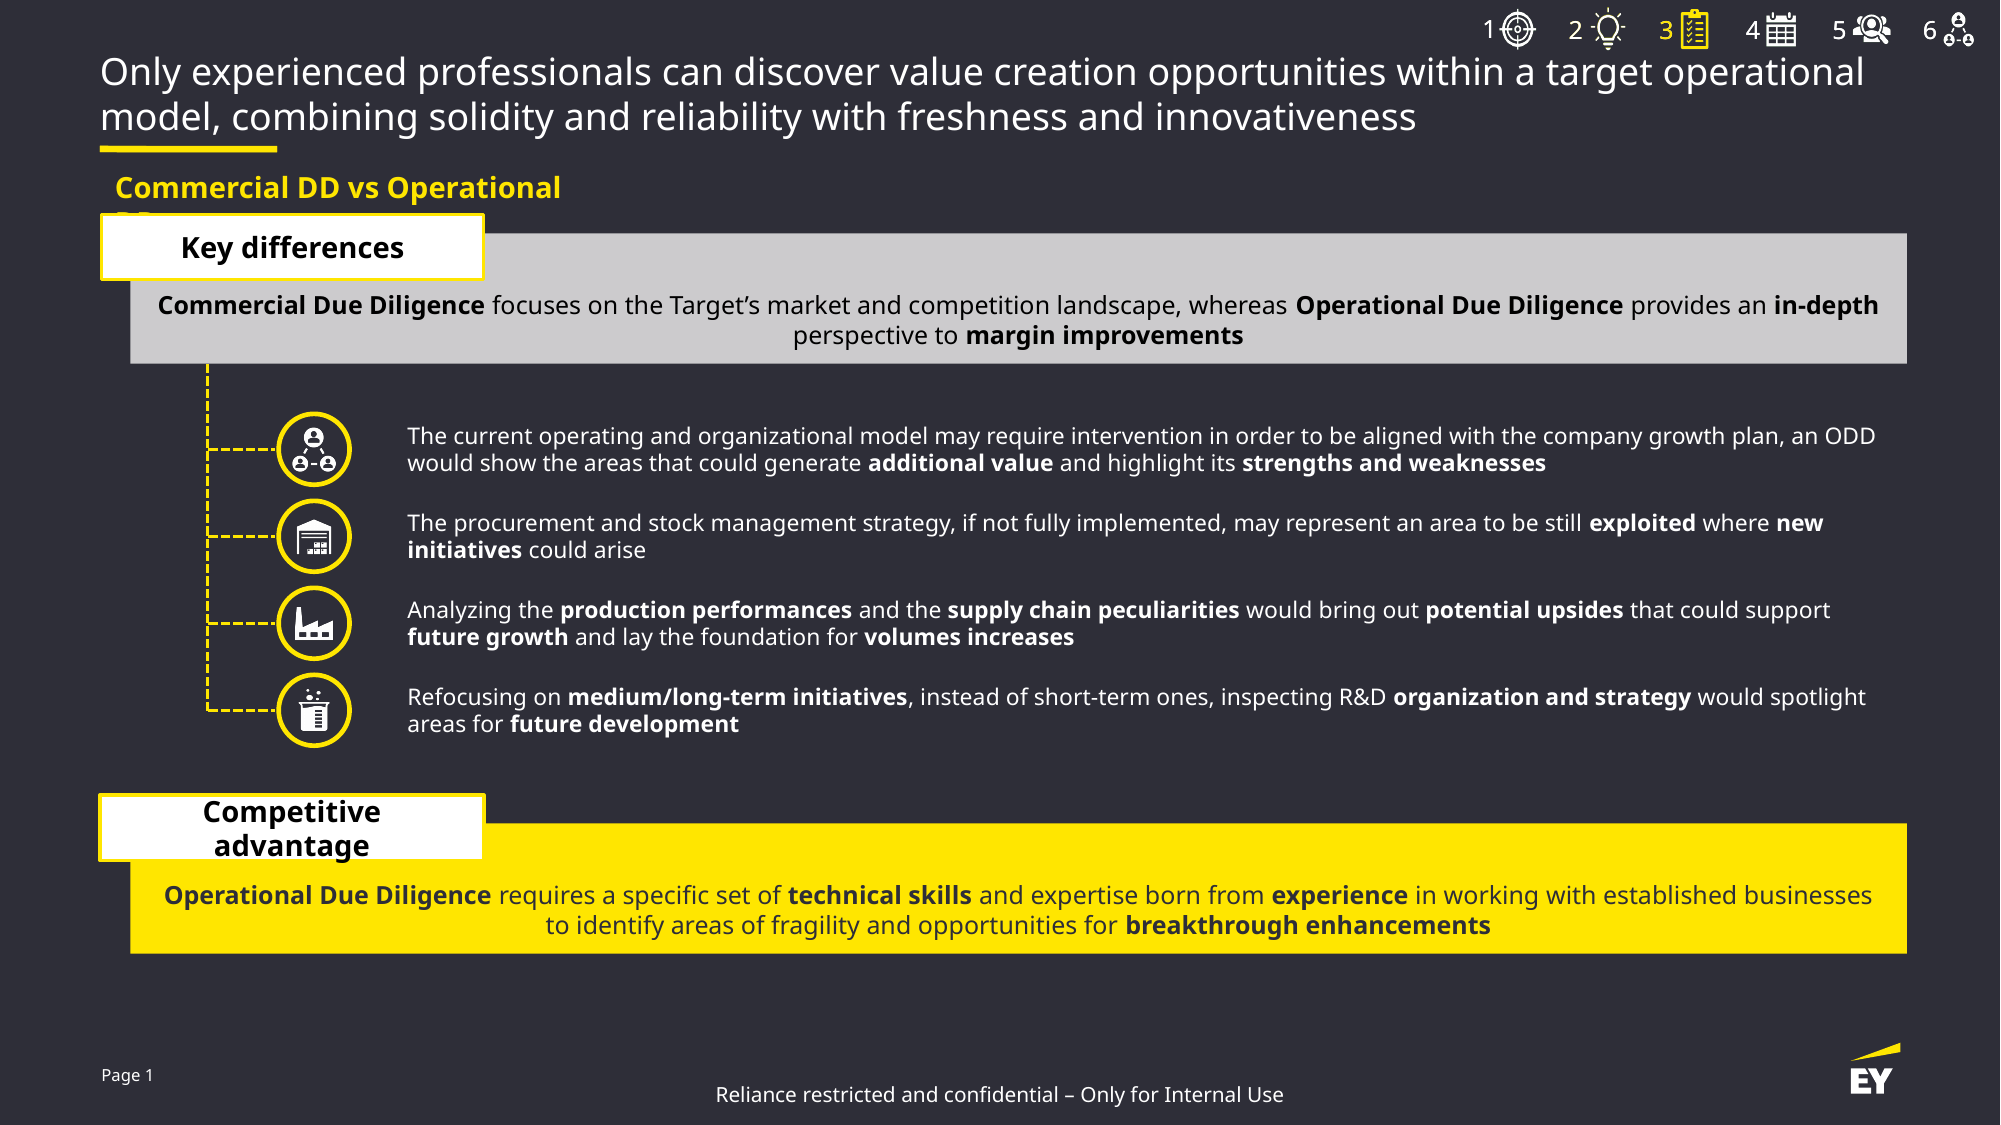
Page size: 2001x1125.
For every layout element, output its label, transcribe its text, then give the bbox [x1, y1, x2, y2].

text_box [209, 500, 350, 572]
slide_number Page 1 [101, 1061, 210, 1092]
text_box The current operating and organizational model may require intervention in order to be aligned with the company growth plan, an ODD would show the areas that could generate additional value and highlight its strengths and weaknesses [407, 421, 1907, 477]
title Only experienced professionals can discover value creation opportunities within a target operational model, combining solidity and reliability with freshness and innovativeness [99, 48, 1938, 146]
text_box Refocusing on medium/long-term initiatives, instead of short-term ones, inspecting R&D organization and strategy would spotlight areas for future development [407, 682, 1907, 738]
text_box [1466, 4, 1980, 53]
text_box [209, 587, 350, 659]
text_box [209, 674, 350, 746]
text_box Operational Due Diligence requires a specific set of technical skills and expertise born from experience in working with established businesses to identify areas of fragility and opportunities for breakthrough enhancements [130, 823, 1907, 954]
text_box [209, 413, 350, 485]
text_box Reliance restricted and confidential – Only for Internal Use [696, 1078, 1304, 1109]
text_box Key differences [101, 214, 484, 280]
text_box Competitive advantage [99, 794, 484, 861]
text_box Commercial DD vs Operational DD [99, 162, 593, 247]
text_box The procurement and stock management strategy, if not fully implemented, may represent an area to be still exploited where new initiatives could arise [407, 508, 1907, 564]
text_box Commercial Due Diligence focuses on the Target’s market and competition landscape, whereas Operational Due Diligence provides an in-depth perspective to margin improvements [130, 233, 1907, 364]
text_box Analyzing the production performances and the supply chain peculiarities would bring out potential upsides that could support future growth and lay the foundation for volumes increases [407, 595, 1907, 651]
